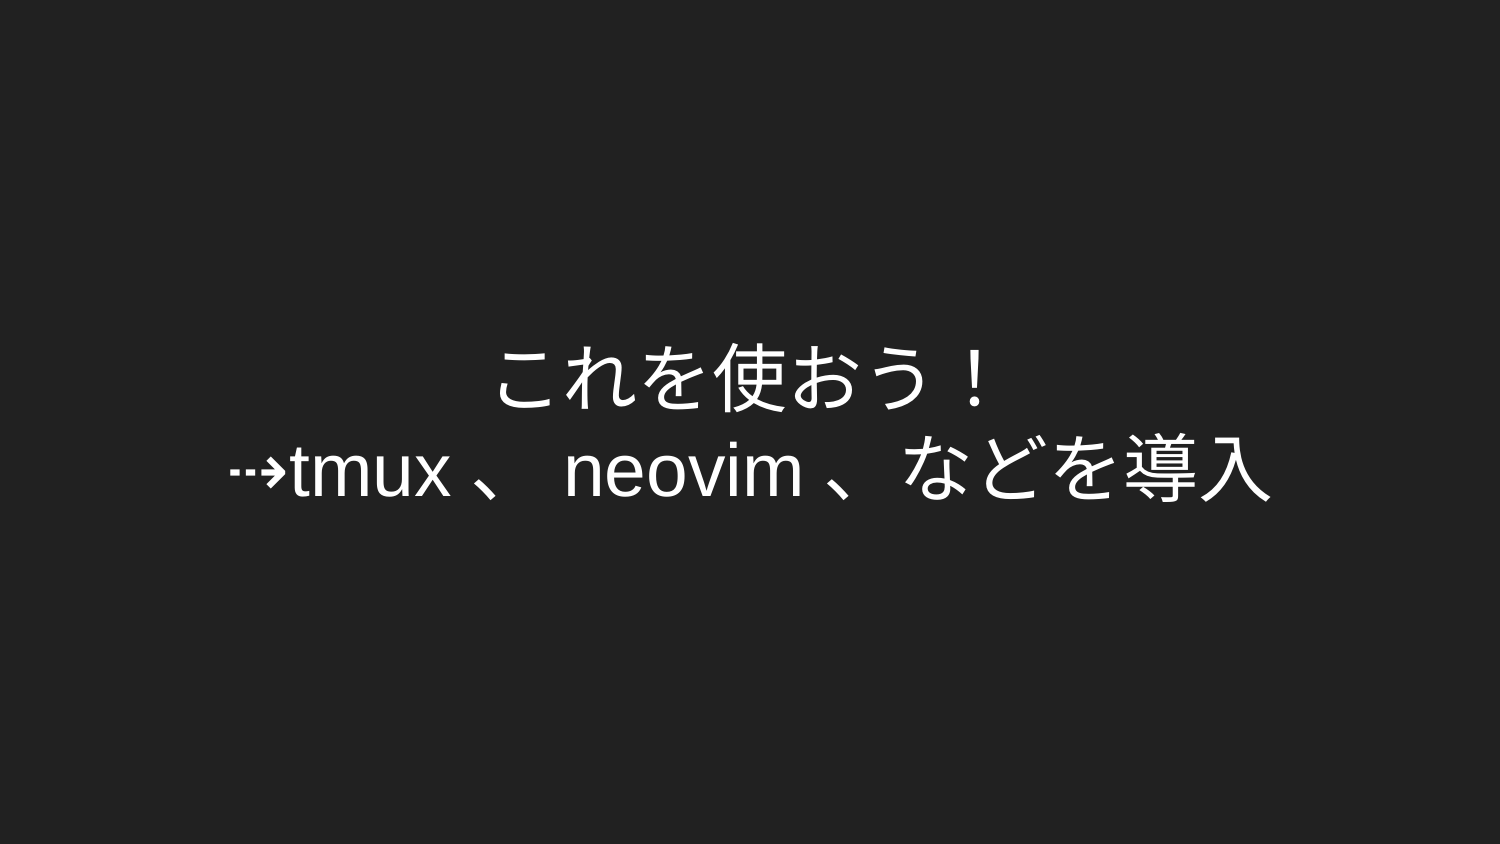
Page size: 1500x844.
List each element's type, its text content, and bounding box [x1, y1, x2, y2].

title これを使おう！ ⇢tmux、neovim、などを導入 [51, 352, 1449, 491]
